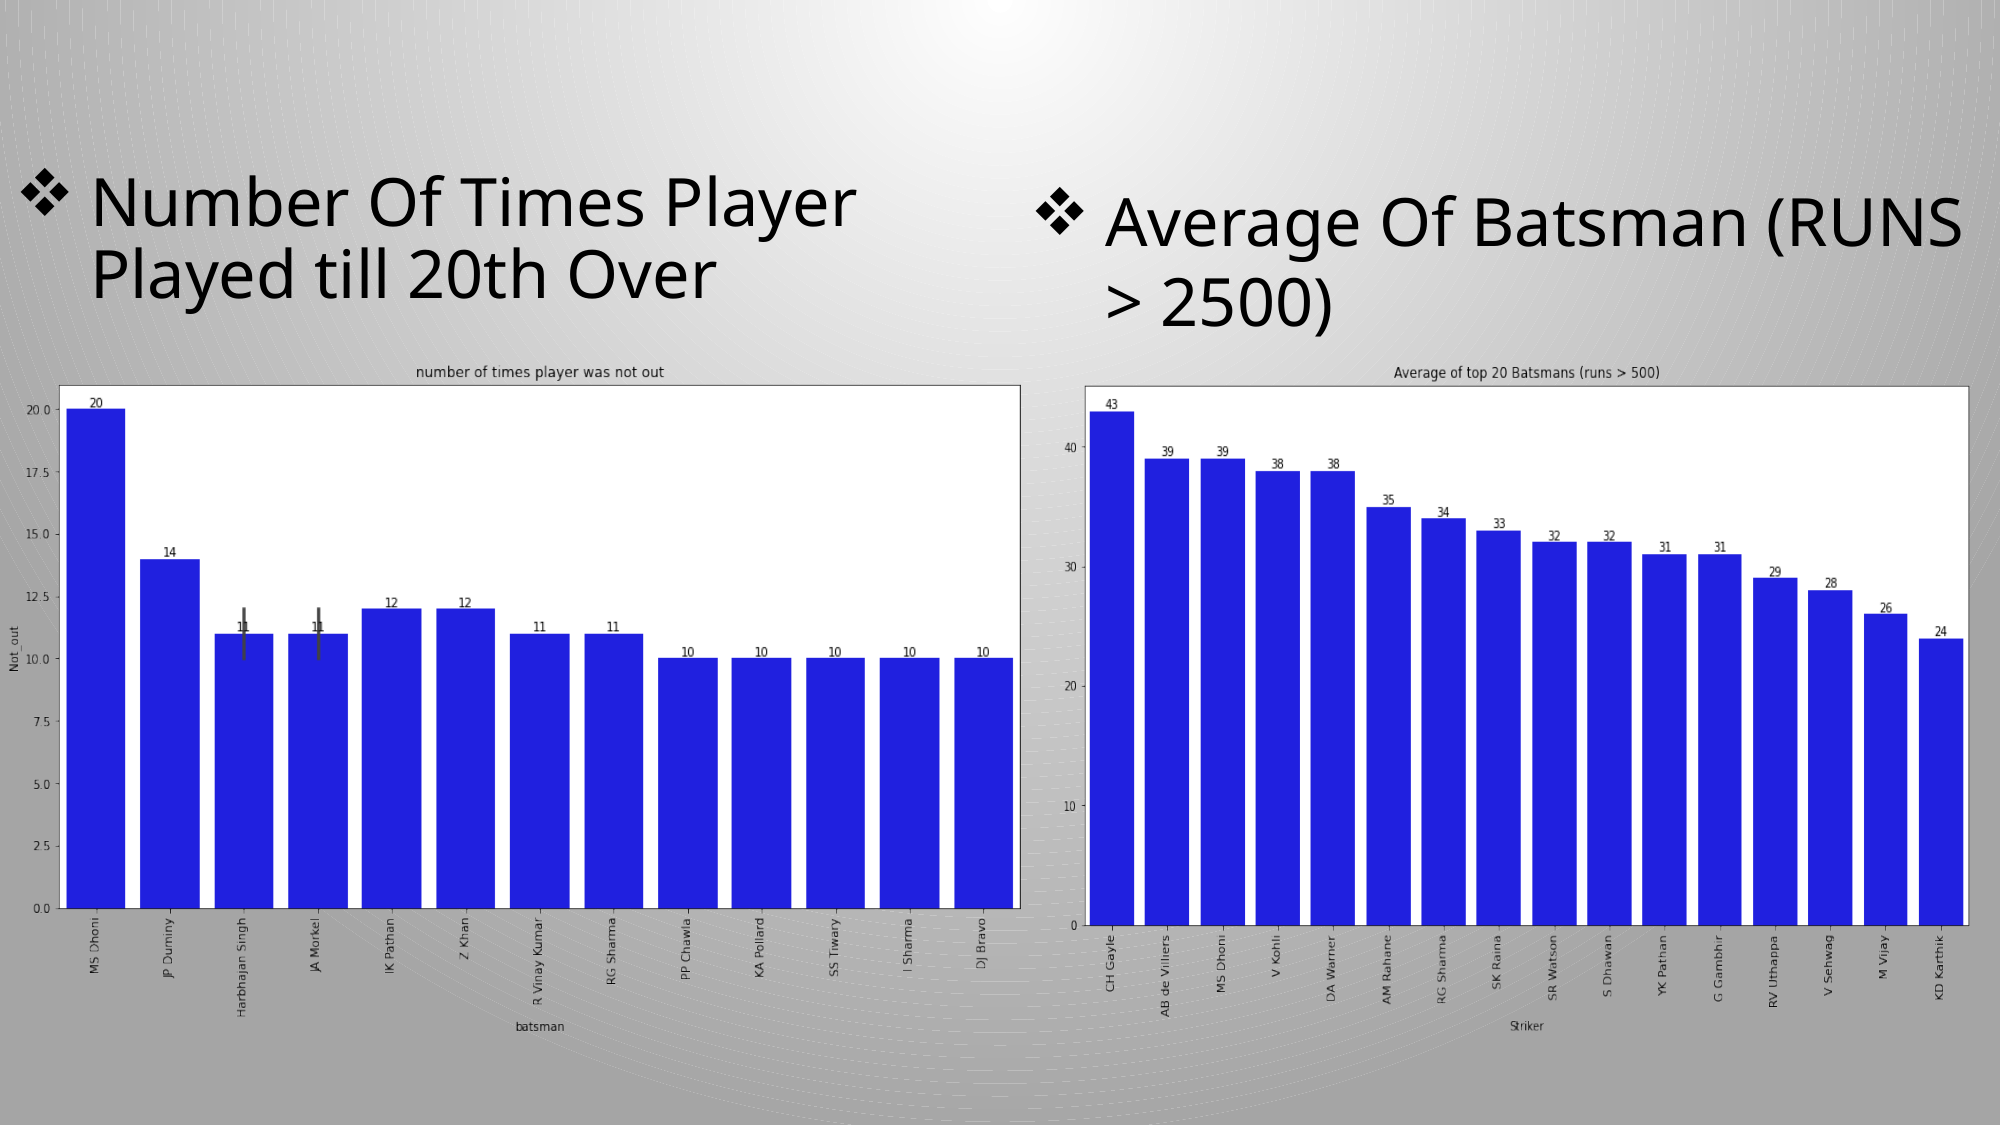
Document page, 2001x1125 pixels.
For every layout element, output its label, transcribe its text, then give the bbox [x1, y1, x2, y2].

picture [1055, 357, 1976, 1042]
title Number Of Times Player Played till 20th Over [0, 131, 985, 350]
text_box Average Of Batsman (RUNS > 2500) [1015, 172, 2000, 348]
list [0, 357, 1028, 1042]
